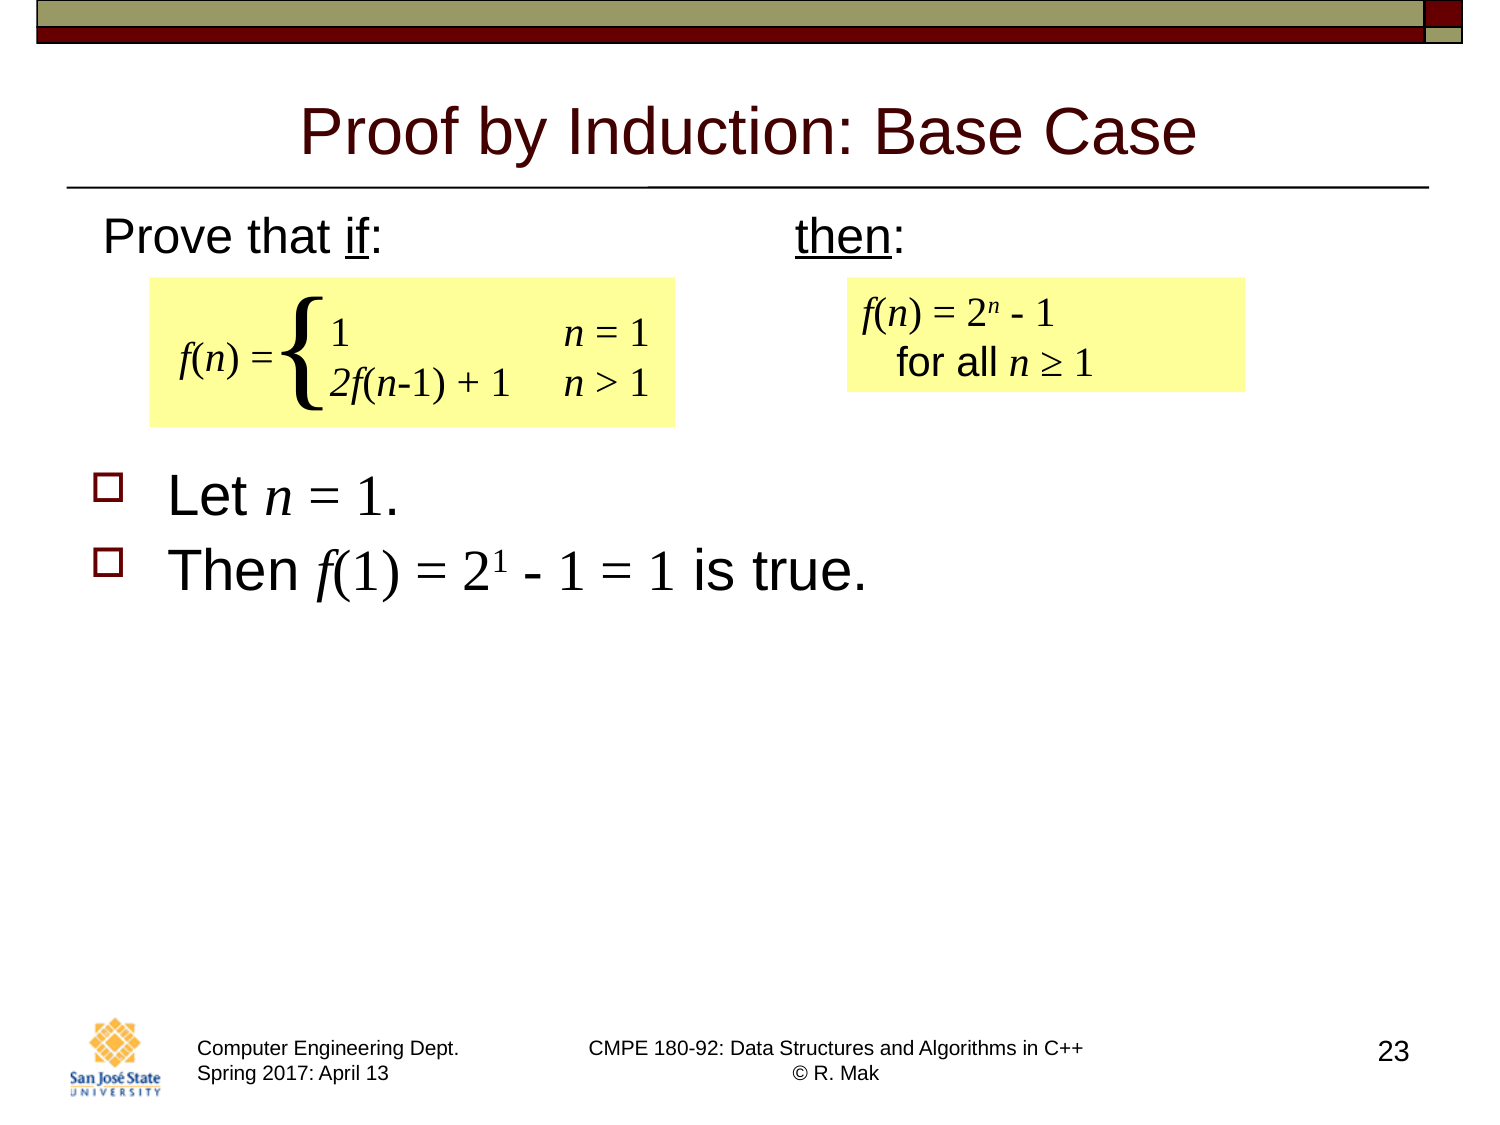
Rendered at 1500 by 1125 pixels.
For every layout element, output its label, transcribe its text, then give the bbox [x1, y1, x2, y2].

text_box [149, 247, 676, 428]
picture [60, 1012, 166, 1112]
list Let n = 1. Then f(1) = 21 - 1 = 1 is true. [75, 457, 1425, 1013]
text_box Prove that if: [87, 195, 399, 271]
text_box f(n) = 2n - 1 for all n ≥ 1 [847, 277, 1245, 393]
slide_number 23 [1112, 1025, 1425, 1100]
title Proof by Induction: Base Case [75, 67, 1425, 175]
text_box then: [780, 195, 922, 271]
